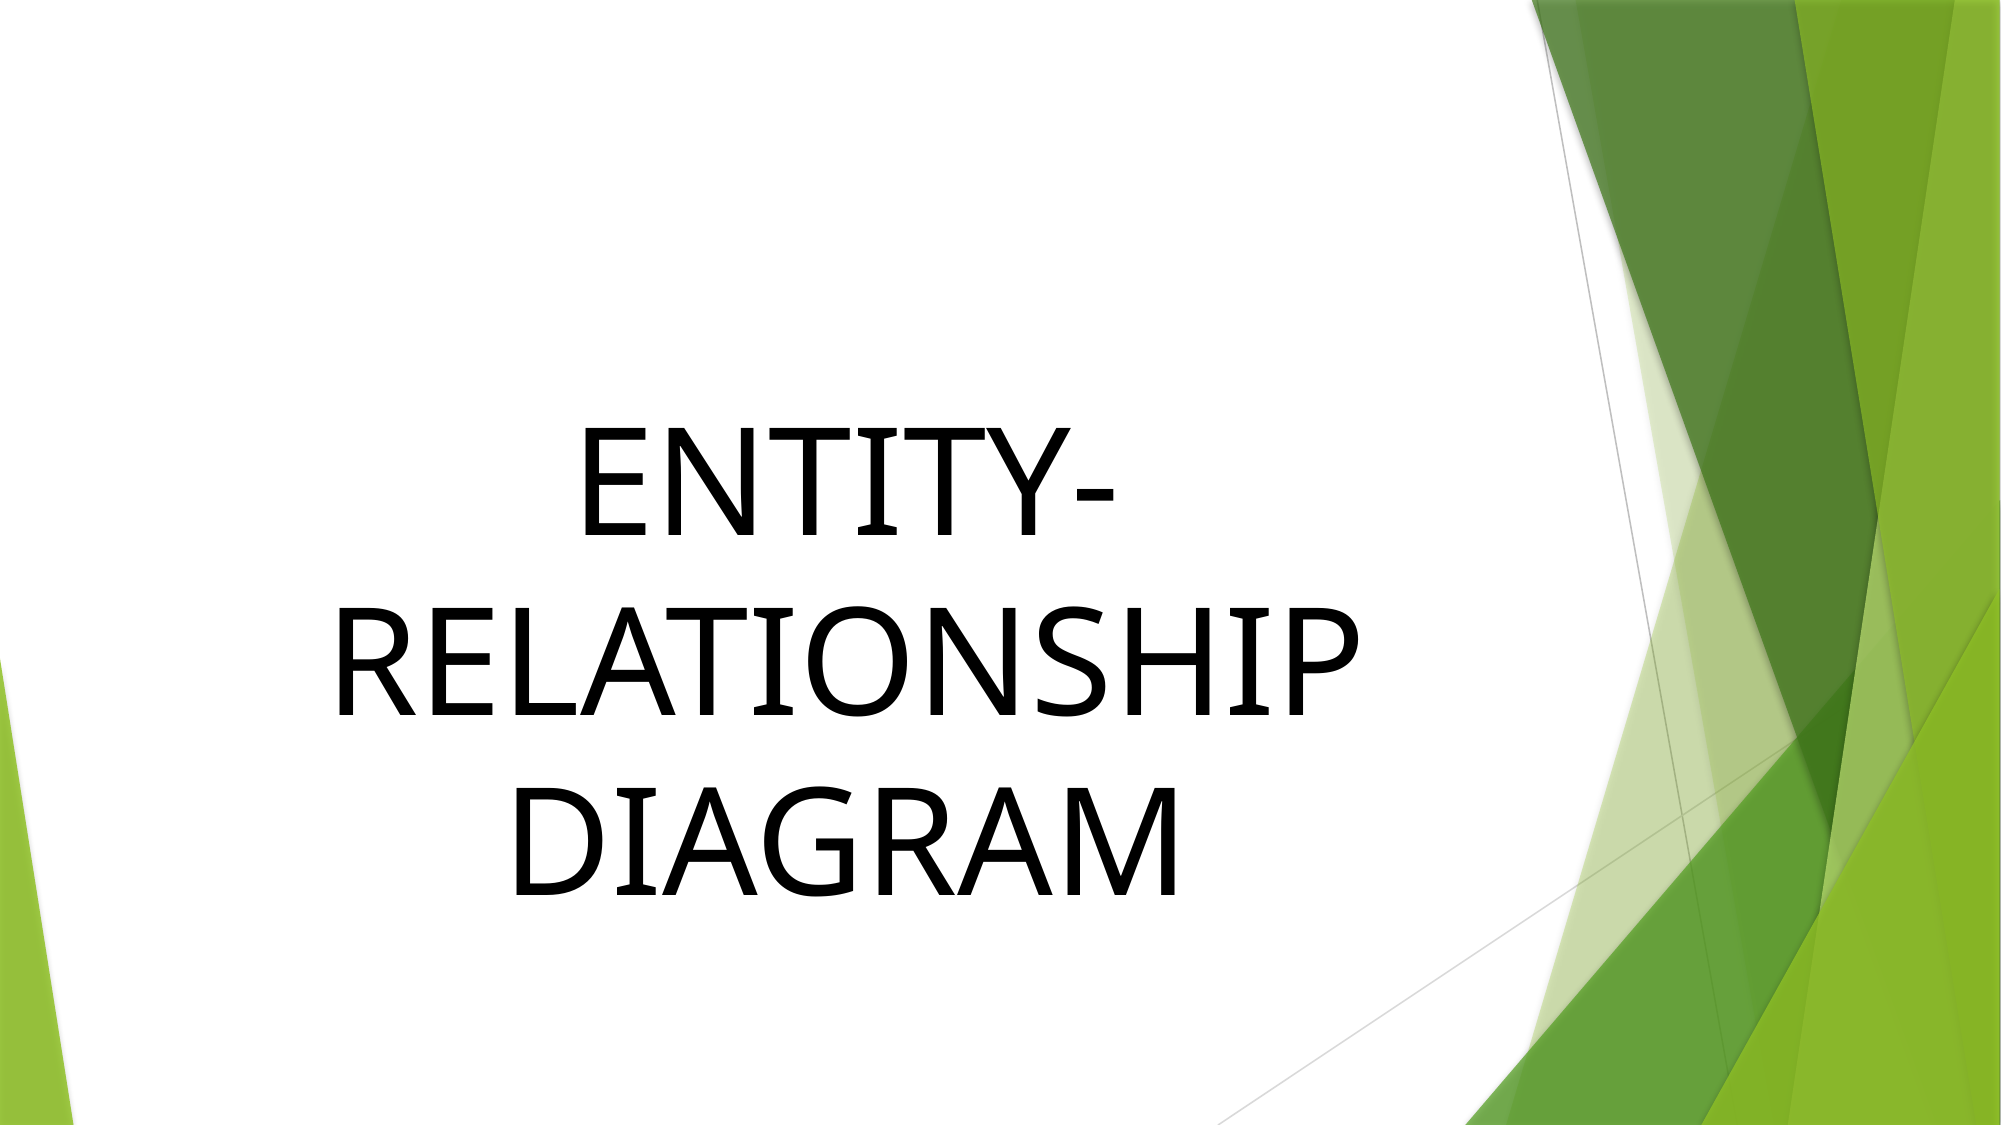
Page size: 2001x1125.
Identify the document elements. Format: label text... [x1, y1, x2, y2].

text_box ENTITY-RELATIONSHIP DIAGRAM [87, 378, 1605, 934]
